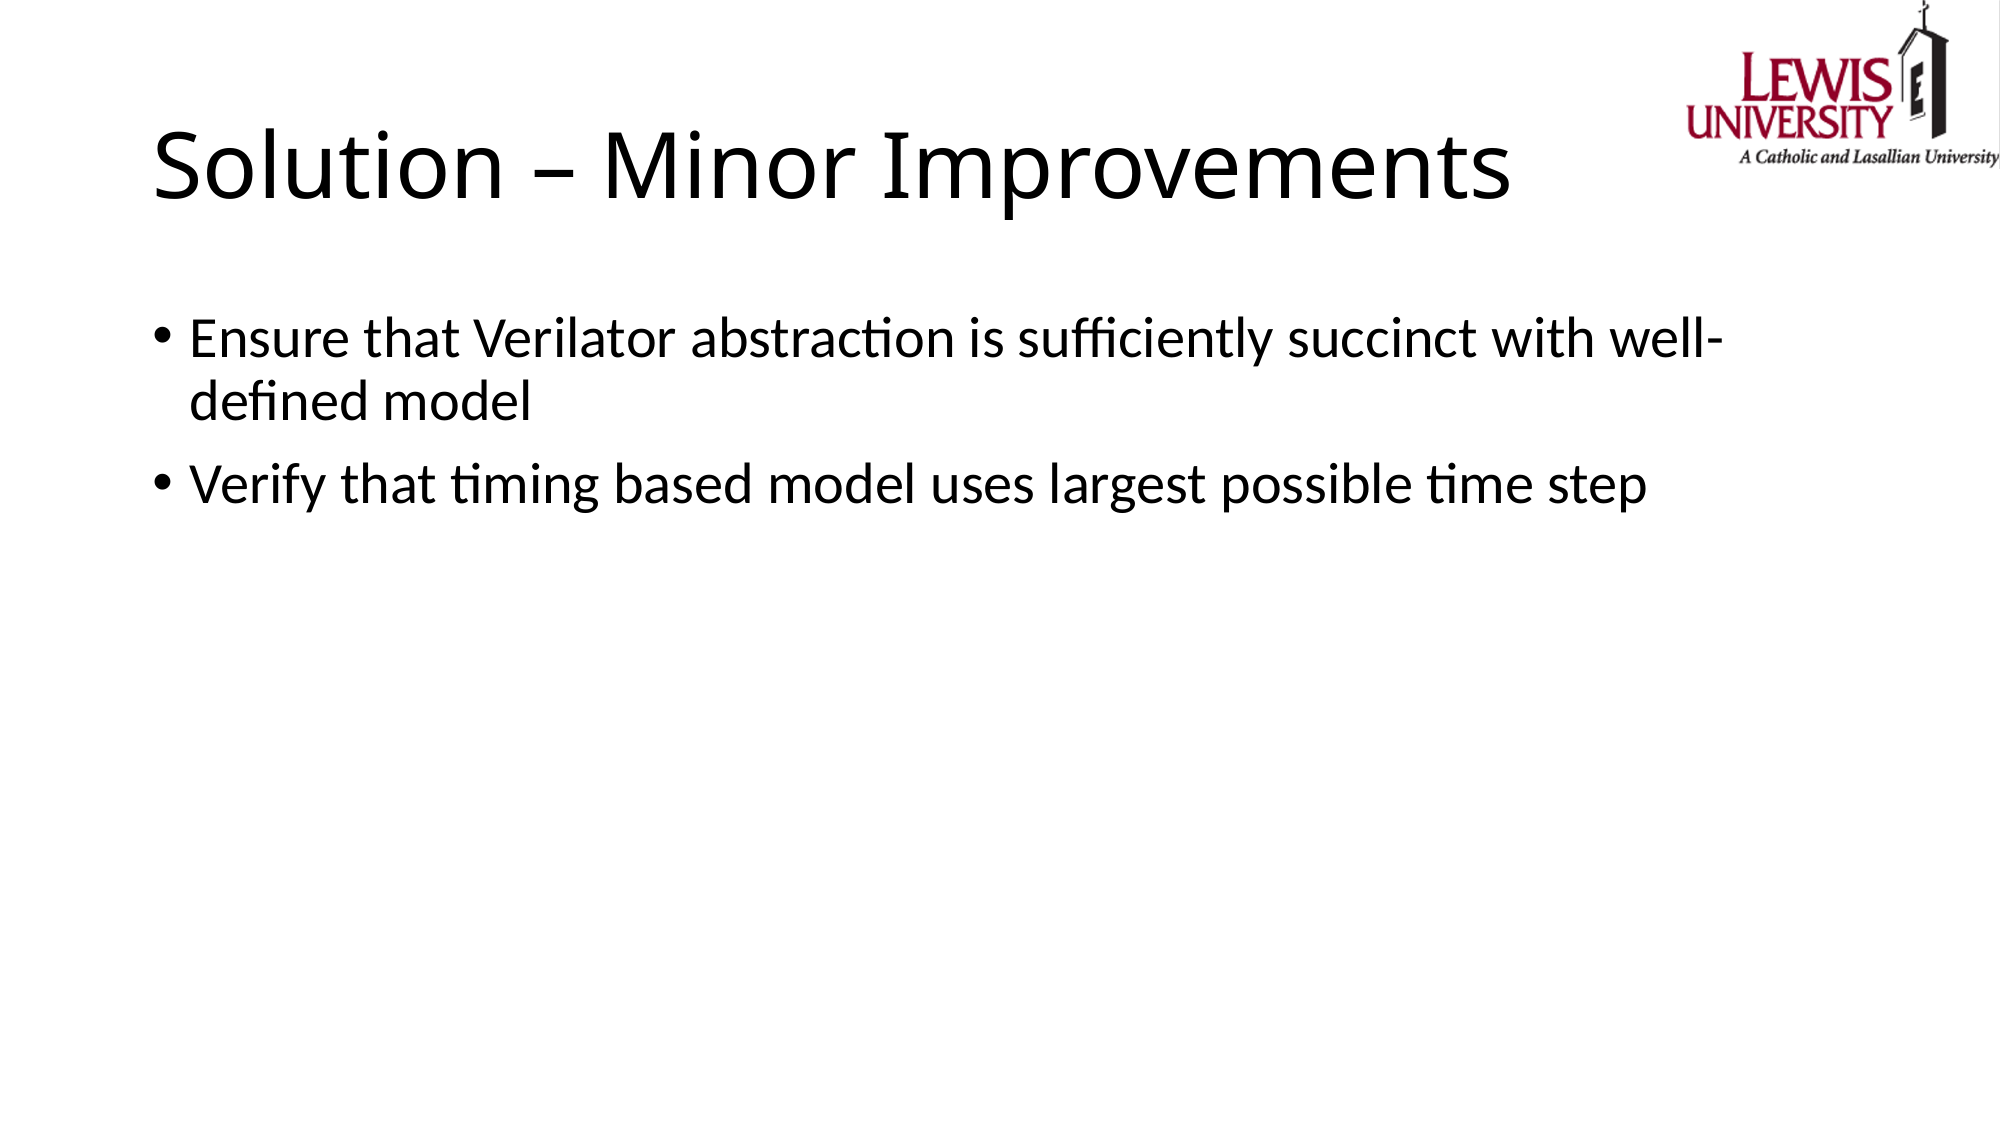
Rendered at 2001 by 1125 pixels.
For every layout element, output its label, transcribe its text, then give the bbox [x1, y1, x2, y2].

picture [1686, 0, 2000, 169]
title Solution – Minor Improvements [137, 59, 1863, 278]
list Ensure that Verilator abstraction is sufficiently succinct with well-defined model Verify that timing based model uses largest possible time step [137, 299, 1863, 1014]
